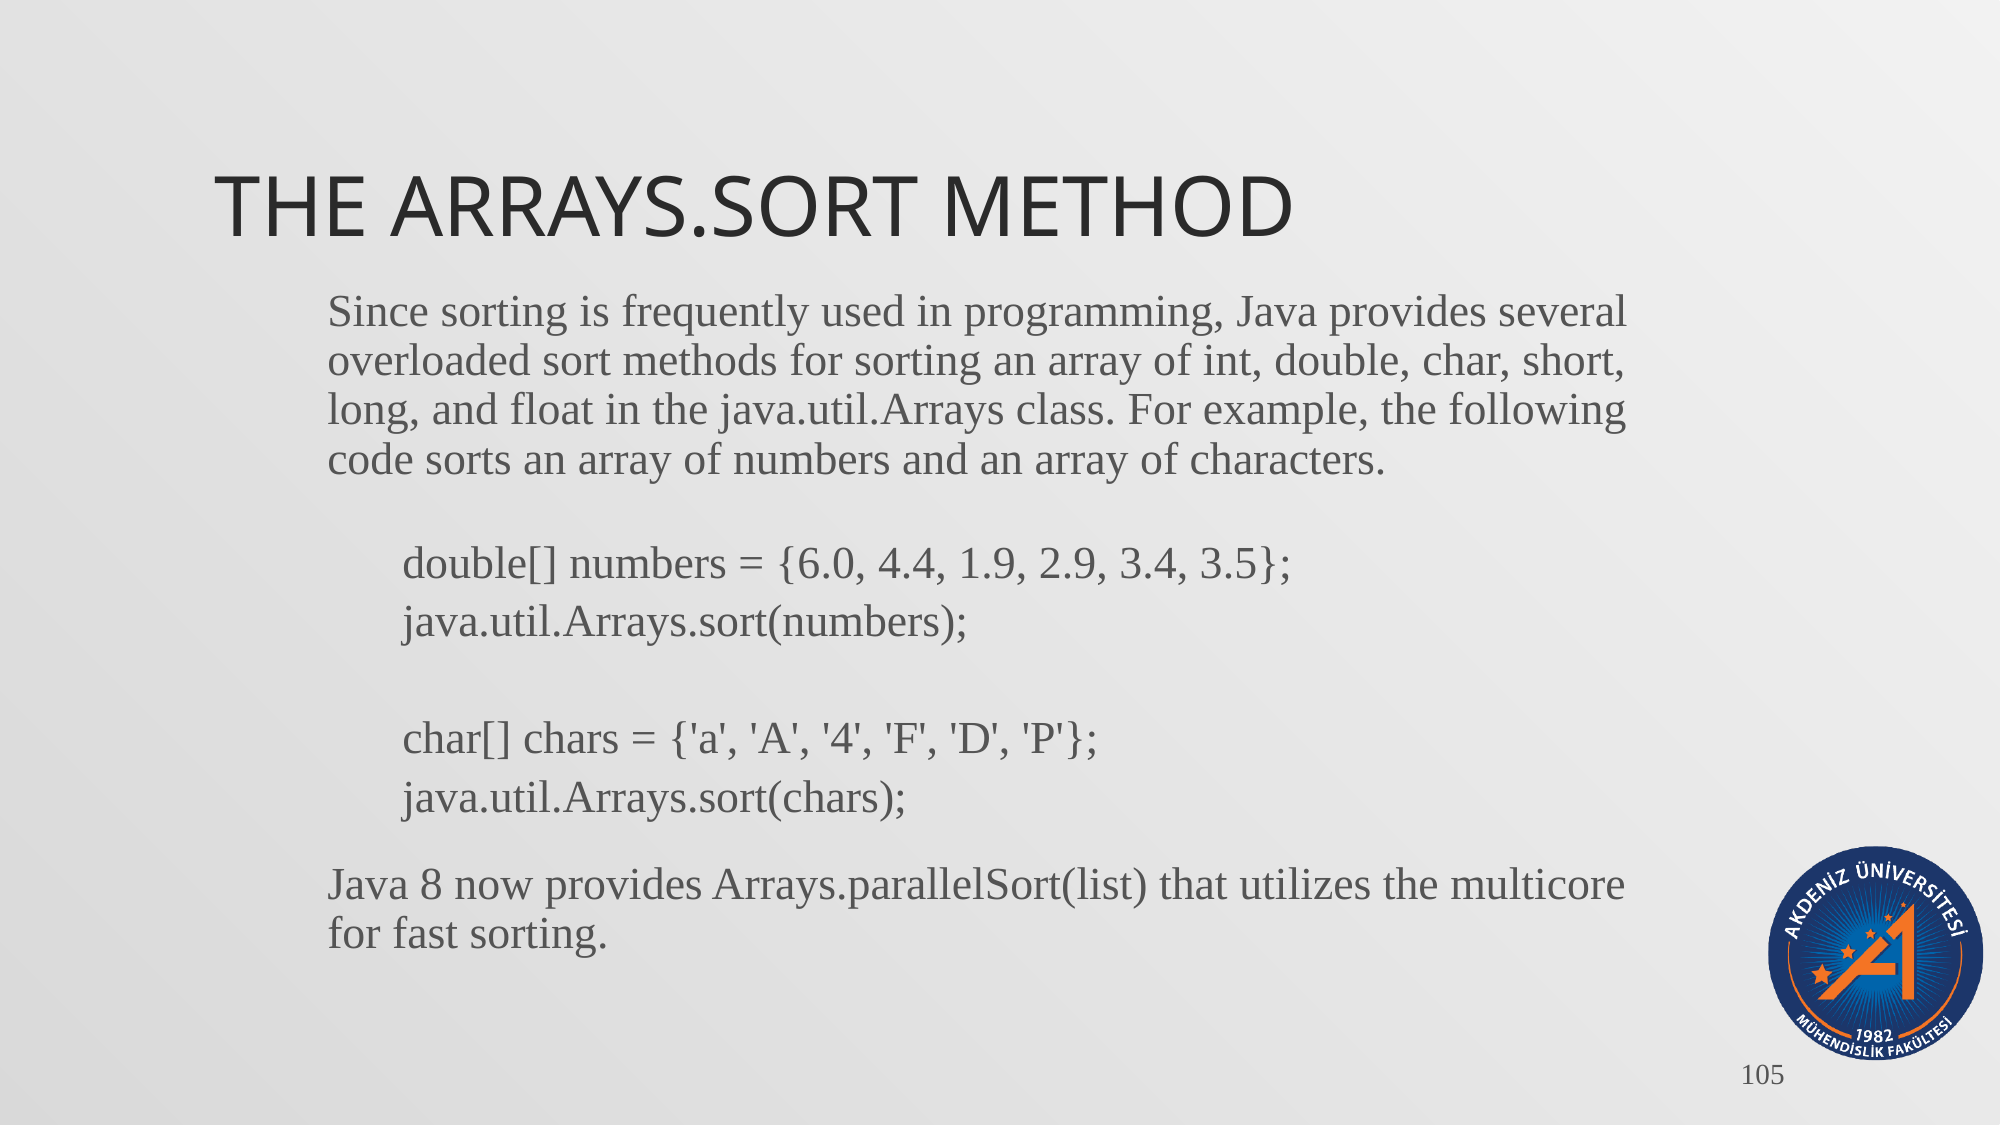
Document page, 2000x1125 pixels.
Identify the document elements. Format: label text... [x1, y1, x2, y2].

picture [1767, 843, 1985, 1061]
slide_number 105 [1612, 1057, 1800, 1088]
text_box Since sorting is frequently used in programming, Java provides several overloaded sort methods for sorting an array of int, double, char, short, long, and float in the java.util.Arrays class. For example, the following code sorts an array of numbers and an array of characters. double[] numbers = {6.0, 4.4, 1.9, 2.9, 3.4, 3.5}; java.util.Arrays.sort(numbers); char[] chars = {'a', 'A', '4', 'F', 'D', 'P'}; java.util.Arrays.sort(chars); [312, 278, 1713, 868]
text_box Java 8 now provides Arrays.parallelSort(list) that utilizes the multicore for fast sorting. [312, 852, 1676, 1020]
title The Arrays.sort Method [199, 45, 1800, 263]
